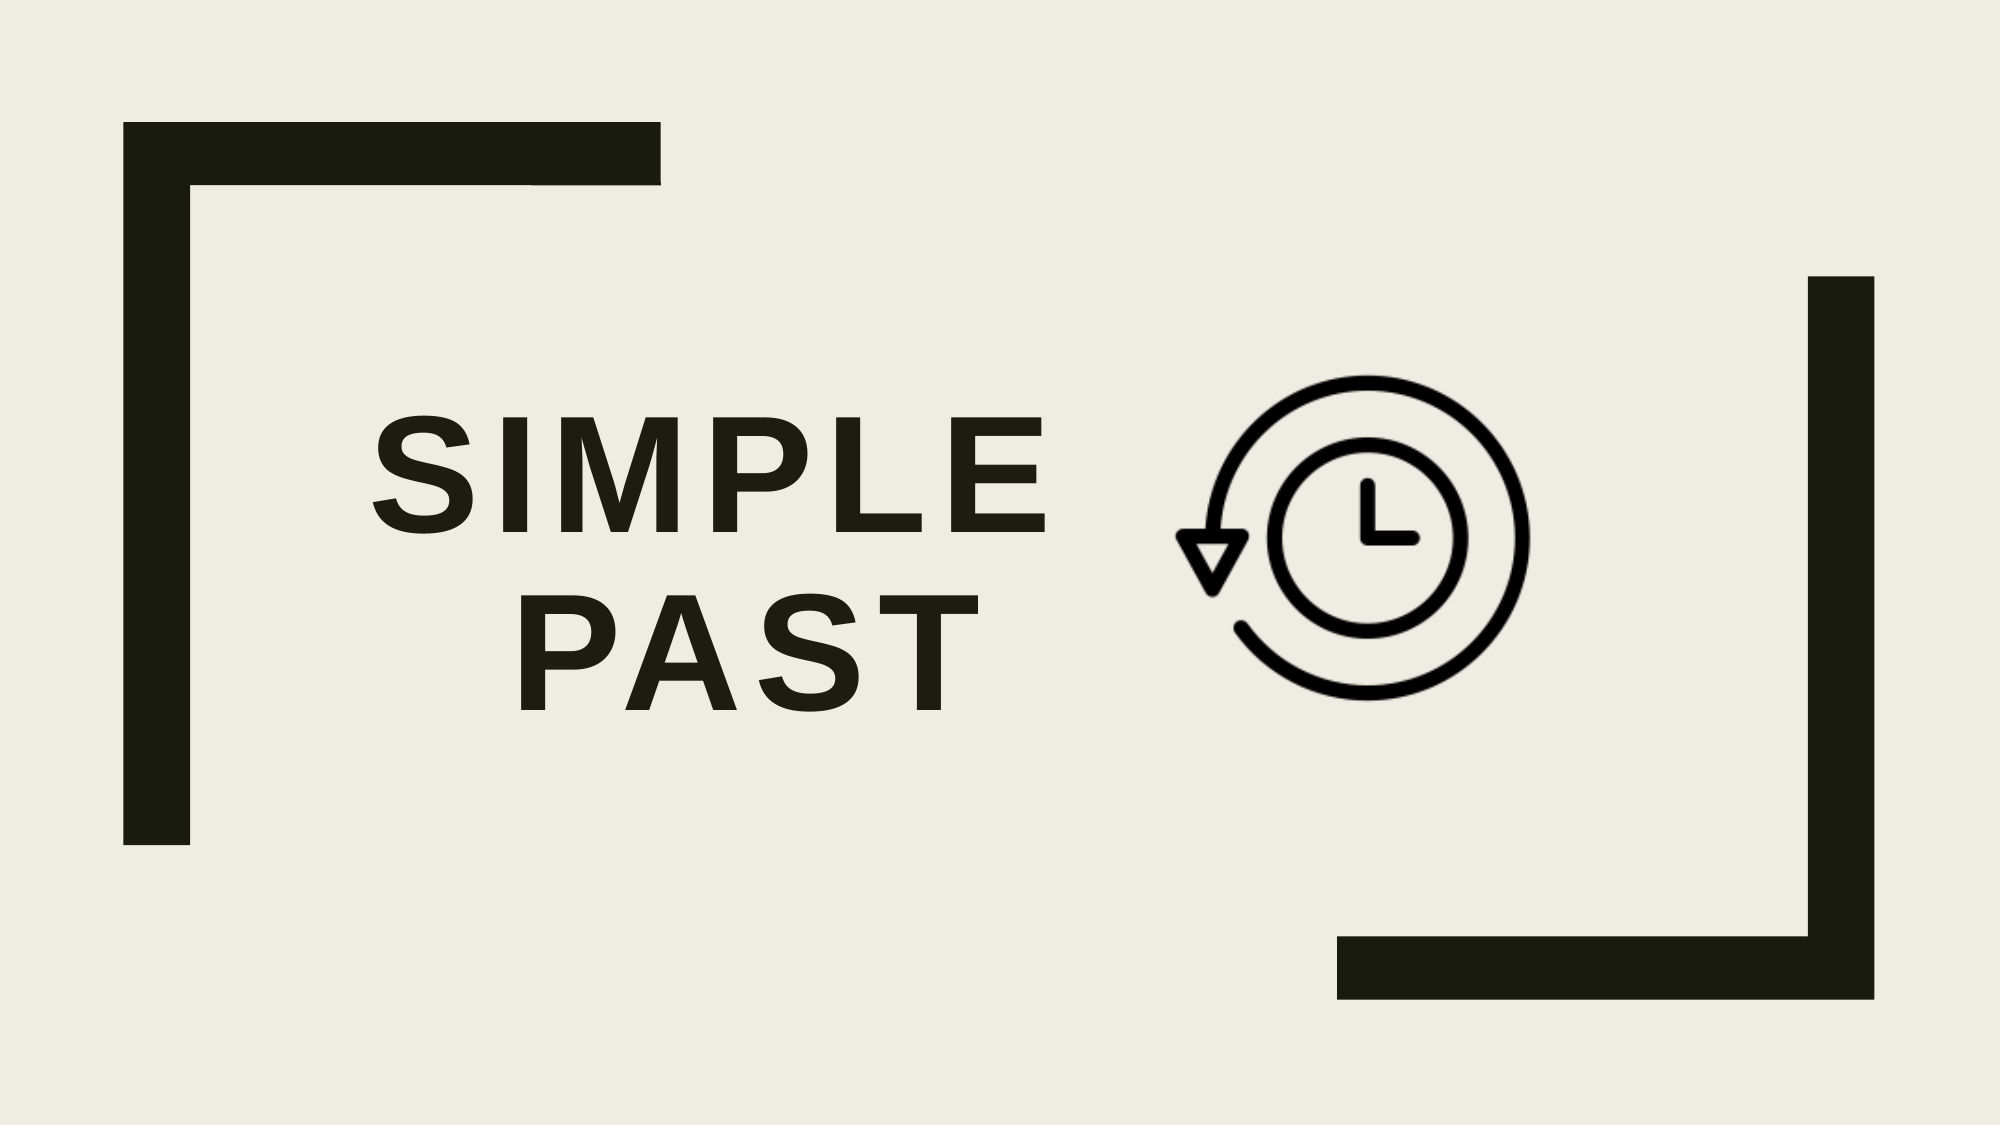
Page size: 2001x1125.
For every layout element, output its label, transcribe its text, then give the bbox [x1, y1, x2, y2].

picture [1167, 352, 1540, 725]
title Simple past [60, 409, 1432, 754]
